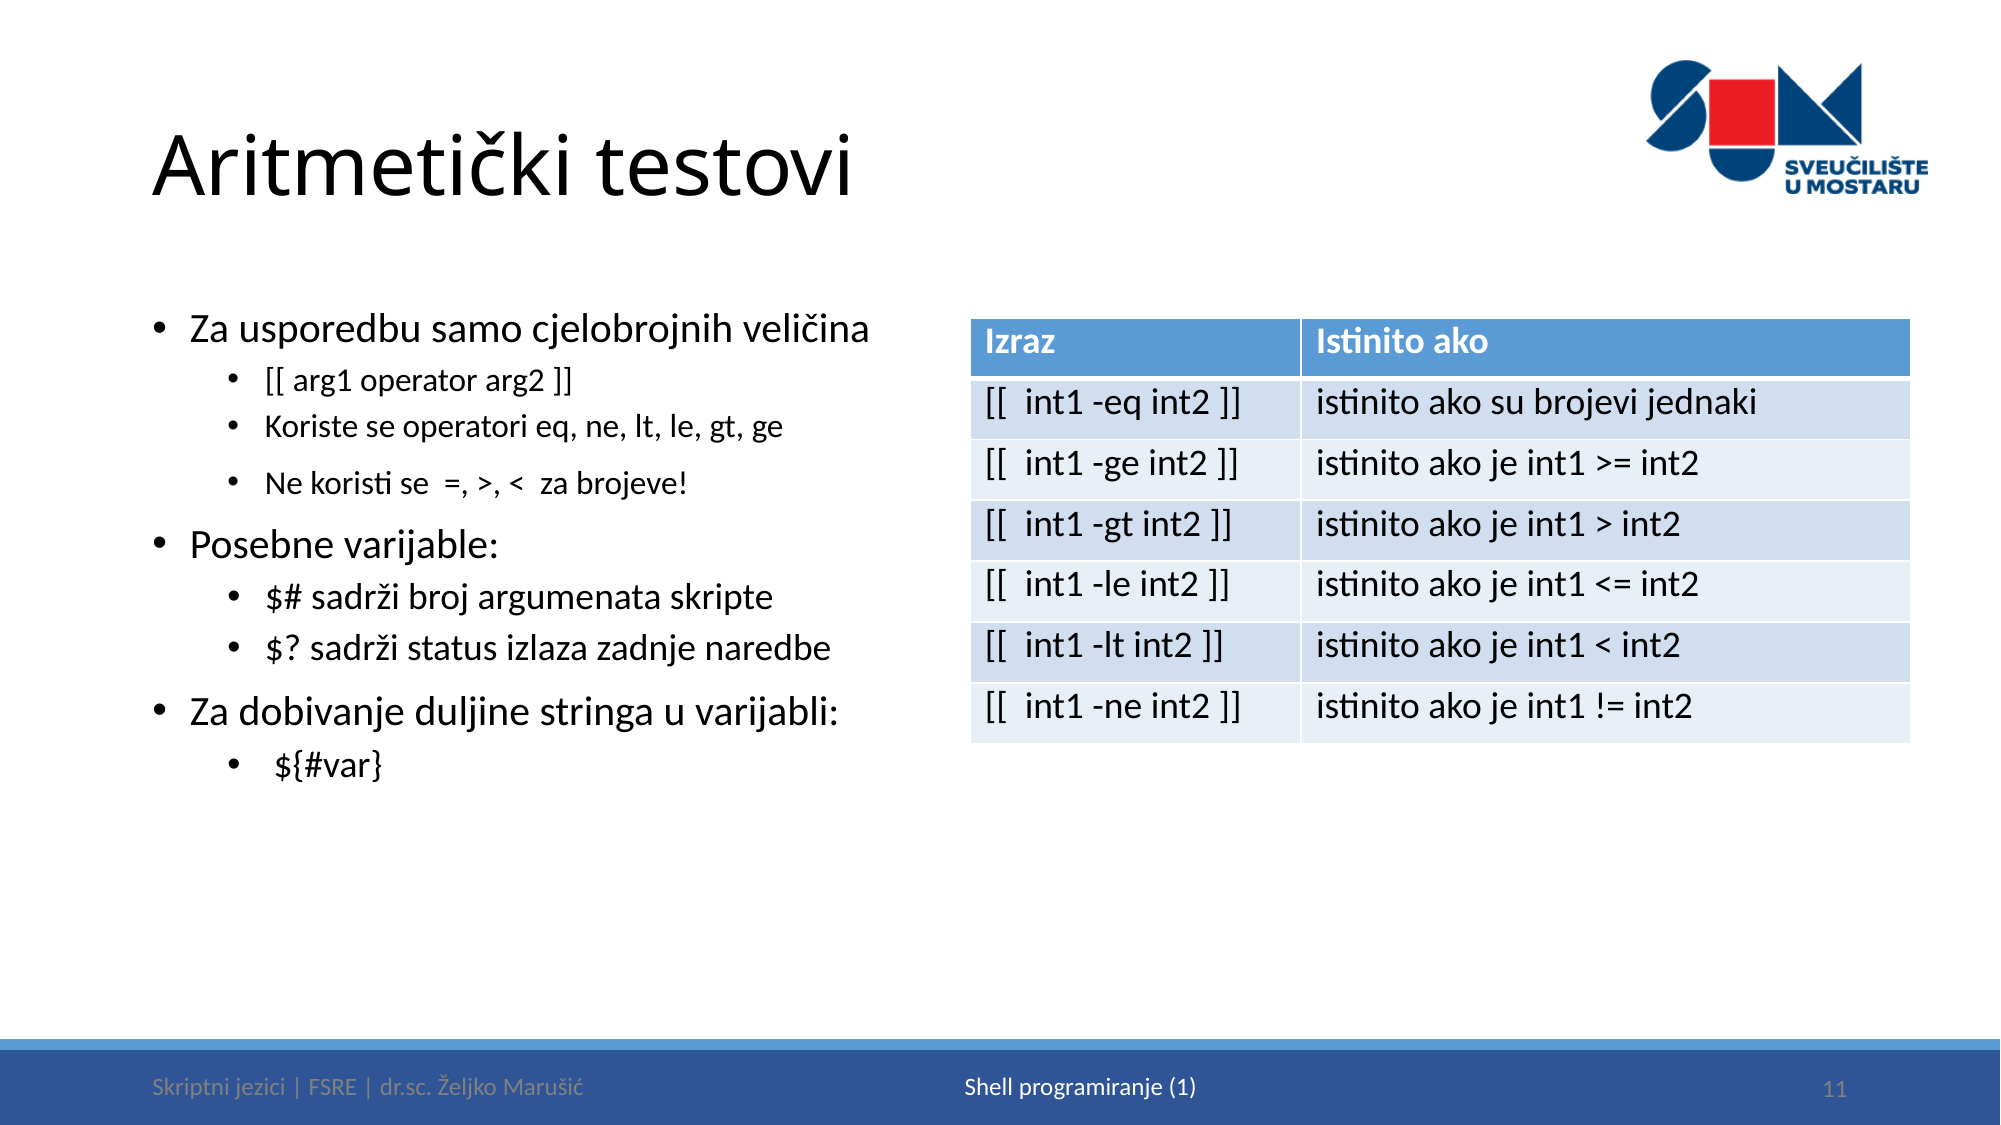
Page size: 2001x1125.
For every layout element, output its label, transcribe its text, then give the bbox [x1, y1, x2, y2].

table_cell istinito ako je int1 <= int2 [1302, 562, 1910, 621]
table_cell istinito ako je int1 < int2 [1302, 623, 1910, 682]
footer Skriptni jezici | FSRE | dr.sc. Željko Marušić [137, 1055, 678, 1116]
table_cell istinito ako je int1 >= int2 [1302, 440, 1910, 499]
table_cell istinito ako je int1 > int2 [1302, 501, 1910, 560]
table_cell istinito ako je int1 != int2 [1302, 684, 1910, 743]
table_cell istinito ako su brojevi jednaki [1302, 381, 1910, 439]
title Aritmetički testovi [137, 59, 1647, 278]
table_cell [[ int1 -le int2 ]] [971, 562, 1300, 621]
table_cell [[ int1 -lt int2 ]] [971, 623, 1300, 682]
table_header Istinito ako [1302, 319, 1910, 376]
picture [1647, 60, 1928, 194]
list Za usporedbu samo cjelobrojnih veličina [[ arg1 operator arg2 ]] Koriste se operatori eq, ne, lt, le, gt, ge Ne koristi se =, >, < za brojeve! Posebne varijable: $# sadrži broj argumenata skripte $? sadrži status izlaza zadnje naredbe Za dobivanje duljine stringa u varijabli: ${#var} [137, 299, 1863, 1014]
table_cell [[ int1 -ge int2 ]] [971, 440, 1300, 499]
table_cell [[ int1 -gt int2 ]] [971, 501, 1300, 560]
table_cell [[ int1 -ne int2 ]] [971, 684, 1300, 743]
slide_number 11 [1677, 1057, 1863, 1117]
table_cell [[ int1 -eq int2 ]] [971, 381, 1300, 439]
table_header Izraz [971, 319, 1300, 376]
